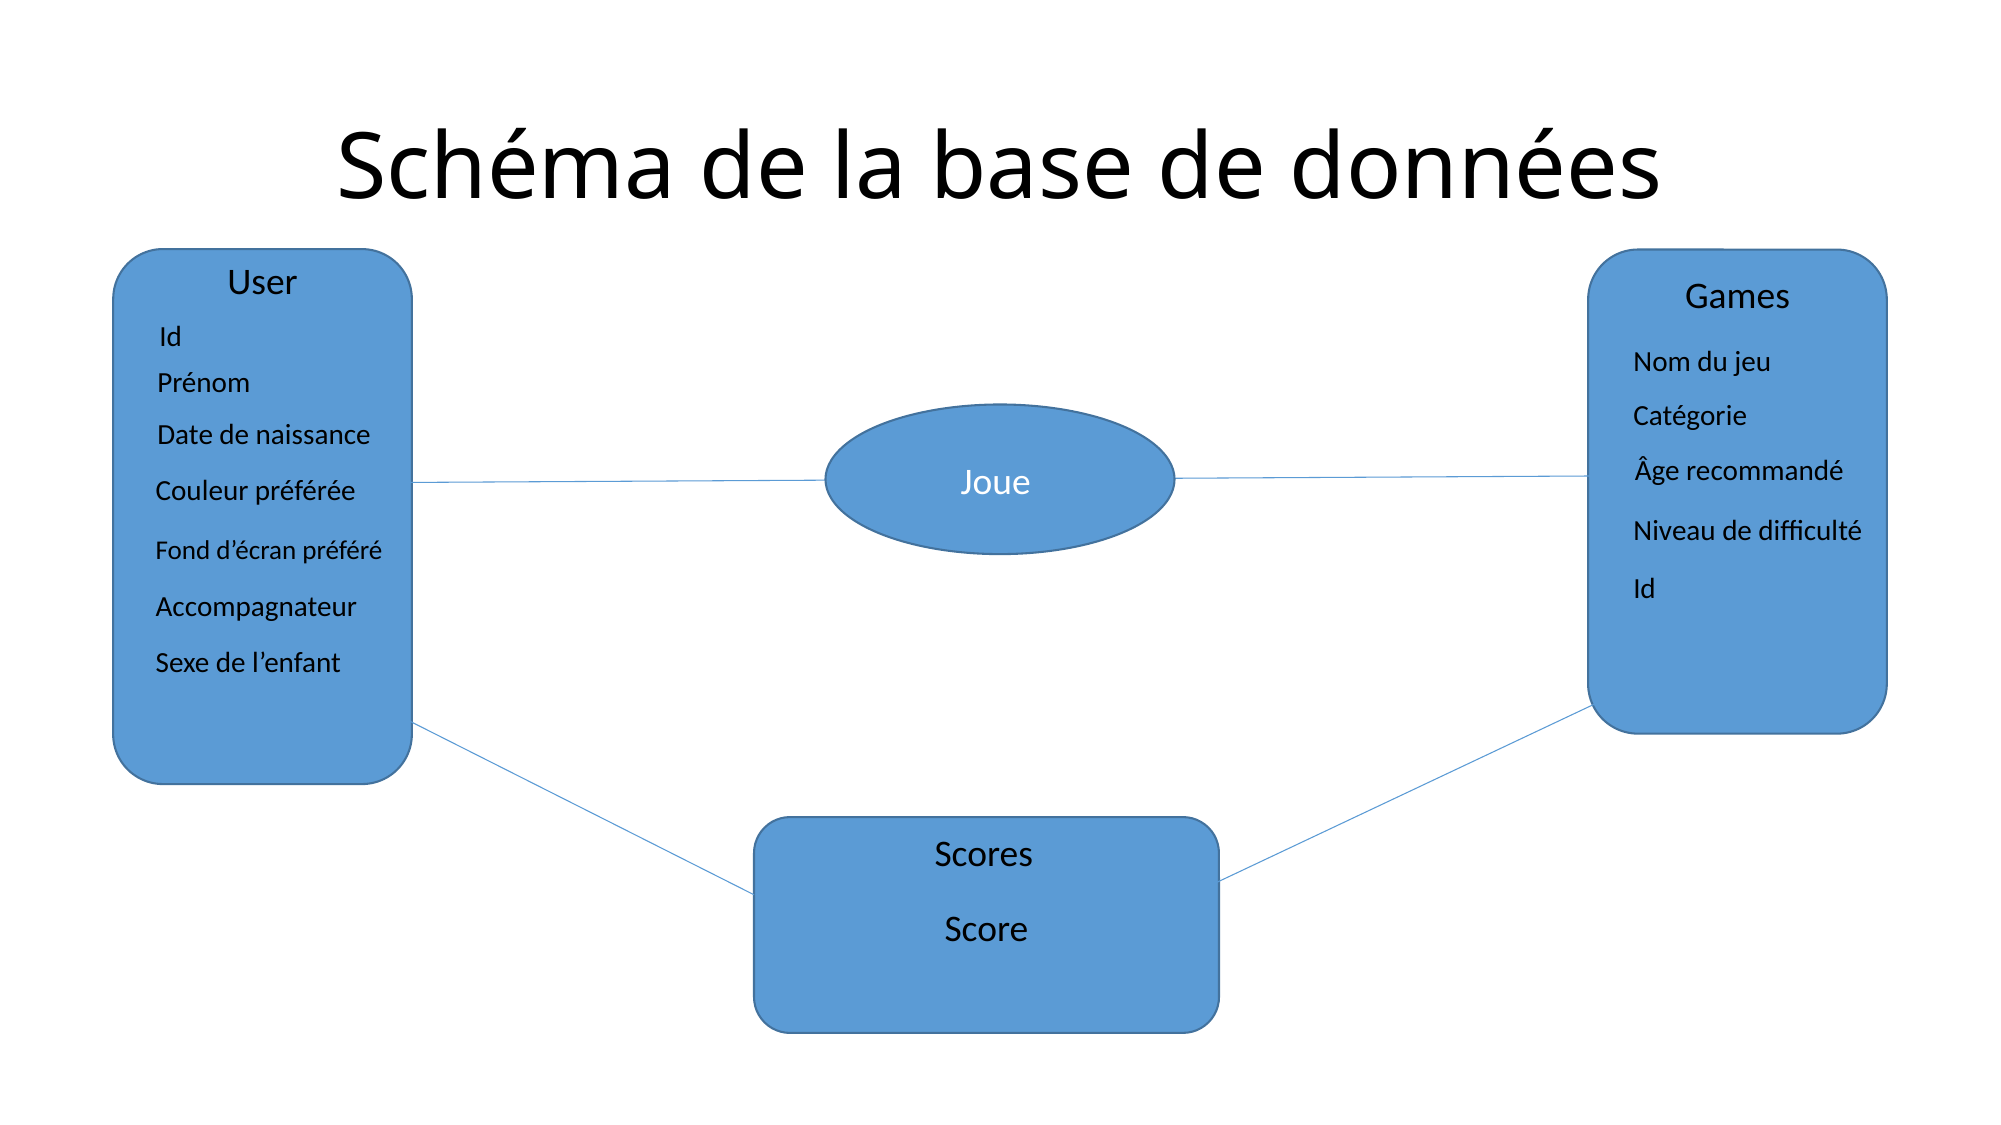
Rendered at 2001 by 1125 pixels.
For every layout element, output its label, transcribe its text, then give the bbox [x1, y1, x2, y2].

text_box Prénom [142, 356, 285, 407]
text_box Niveau de difficulté [1618, 504, 1902, 554]
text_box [380, 706, 755, 895]
text_box Catégorie [1618, 388, 1839, 439]
text_box [112, 255, 413, 786]
text_box Joue [824, 403, 1176, 475]
text_box [1587, 248, 1888, 735]
text_box Scores [919, 821, 1054, 882]
text_box Joue [824, 483, 1176, 556]
text_box [752, 816, 1221, 1034]
text_box Couleur préférée [140, 463, 384, 514]
text_box Accompagnateur [140, 580, 384, 630]
text_box Date de naissance [142, 408, 399, 458]
text_box Score [877, 896, 1096, 957]
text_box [357, 475, 1604, 483]
text_box Id [1618, 562, 1902, 613]
text_box Fond d’écran préféré [140, 525, 410, 573]
text_box Games [1651, 263, 1824, 324]
text_box Id [144, 309, 348, 360]
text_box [1191, 692, 1619, 895]
text_box Sexe de l’enfant [140, 636, 384, 687]
text_box User [188, 249, 337, 309]
text_box Âge recommandé [1619, 443, 1878, 494]
text_box Nom du jeu [1618, 334, 1839, 385]
title Schéma de la base de données [137, 59, 1863, 278]
